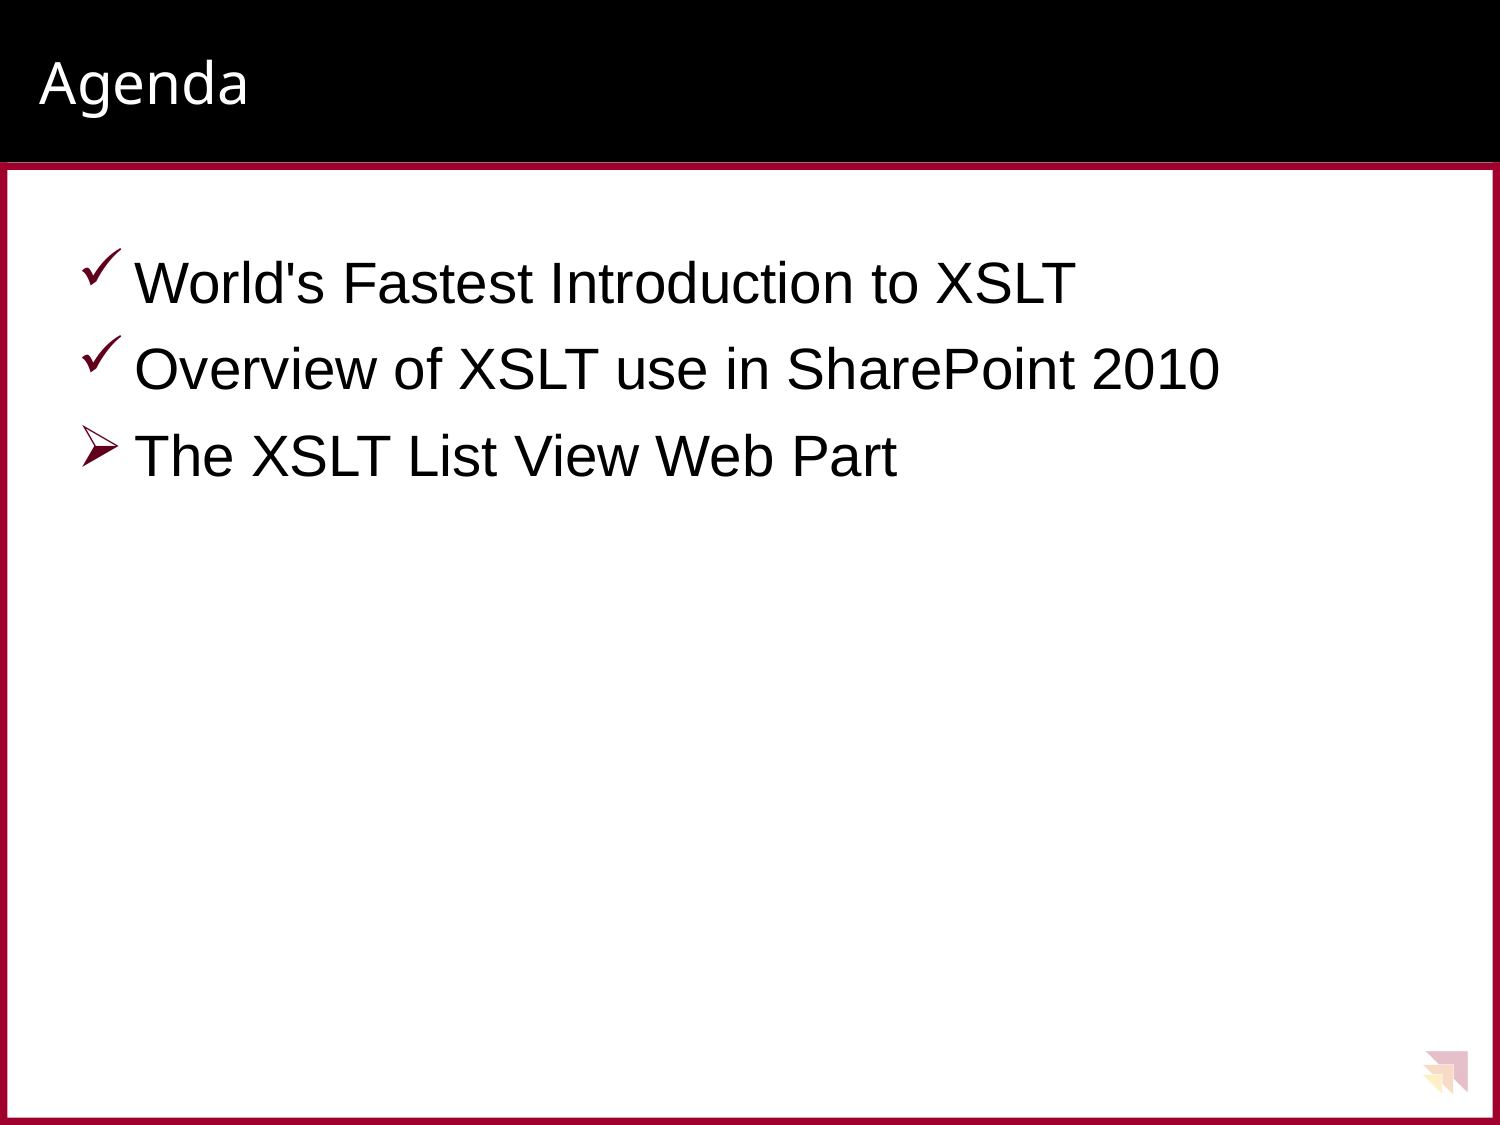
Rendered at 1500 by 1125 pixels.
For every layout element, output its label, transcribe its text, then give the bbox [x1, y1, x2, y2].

list World's Fastest Introduction to XSLT Overview of XSLT use in SharePoint 2010 The XSLT List View Web Part [62, 237, 1438, 1088]
title Agenda [24, 12, 1438, 150]
